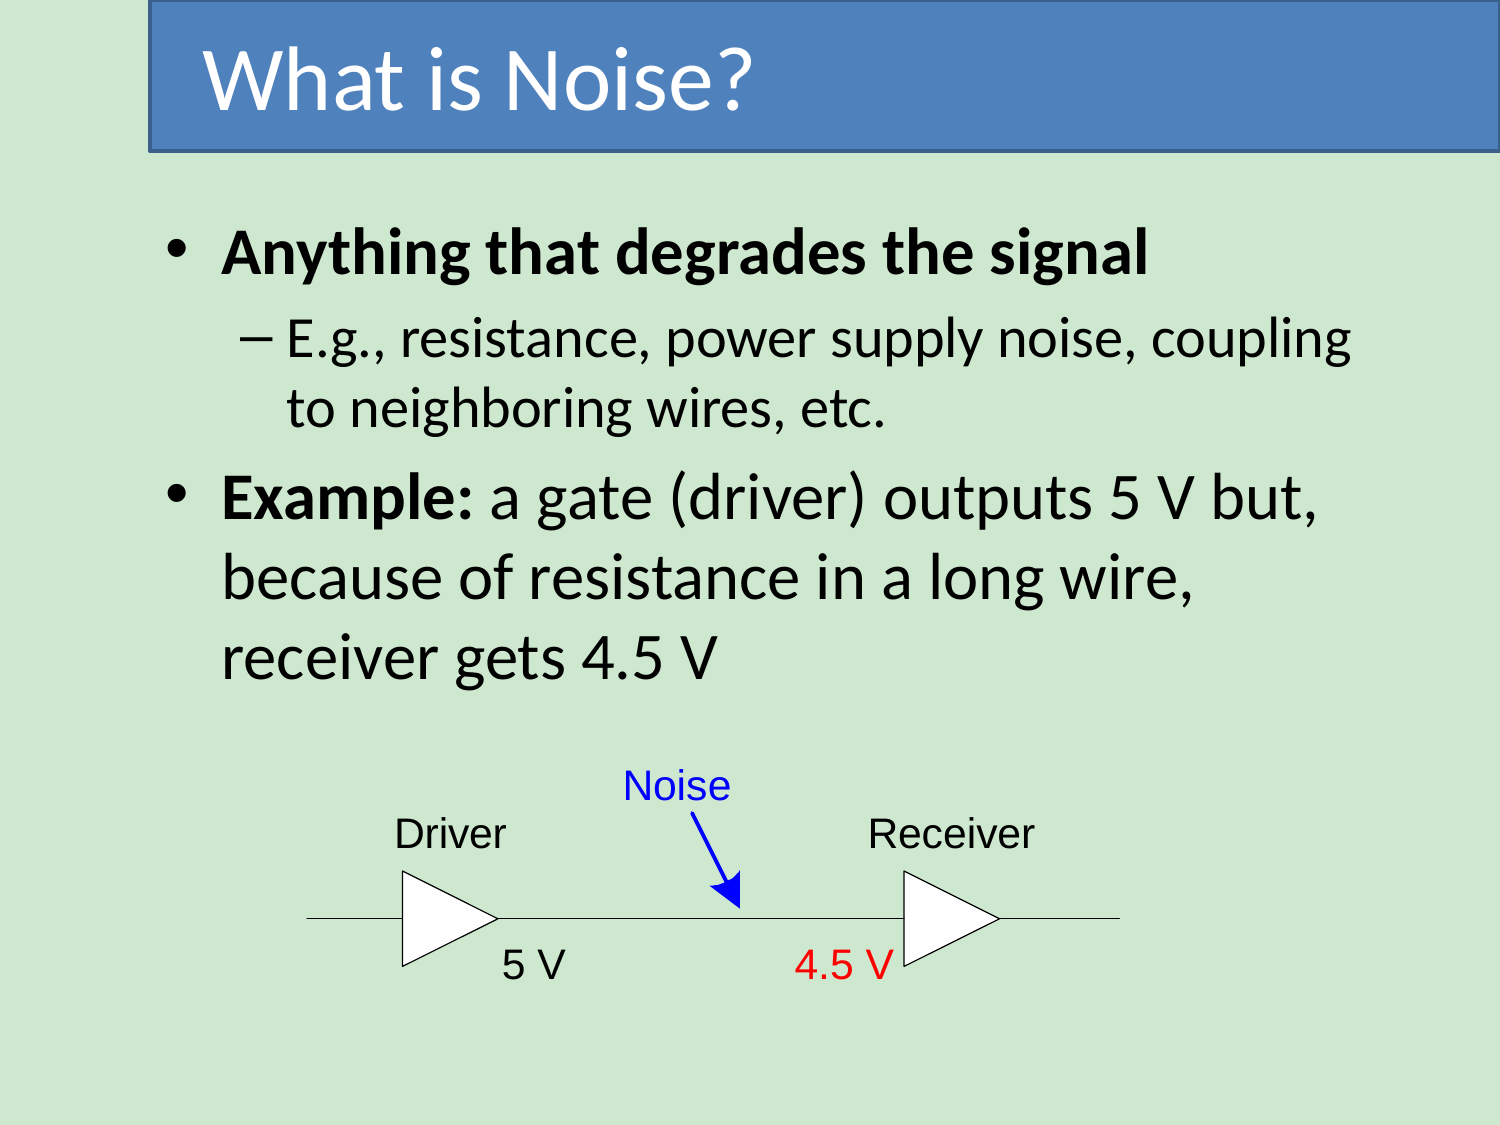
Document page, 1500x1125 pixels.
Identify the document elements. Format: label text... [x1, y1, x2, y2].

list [299, 749, 1126, 1045]
list Anything that degrades the signal E.g., resistance, power supply noise, coupling to neighboring wires, etc. Example: a gate (driver) outputs 5 V but, because of resistance in a long wire, receiver gets 4.5 V [150, 200, 1375, 1013]
text_box What is Noise? [187, 11, 1488, 136]
